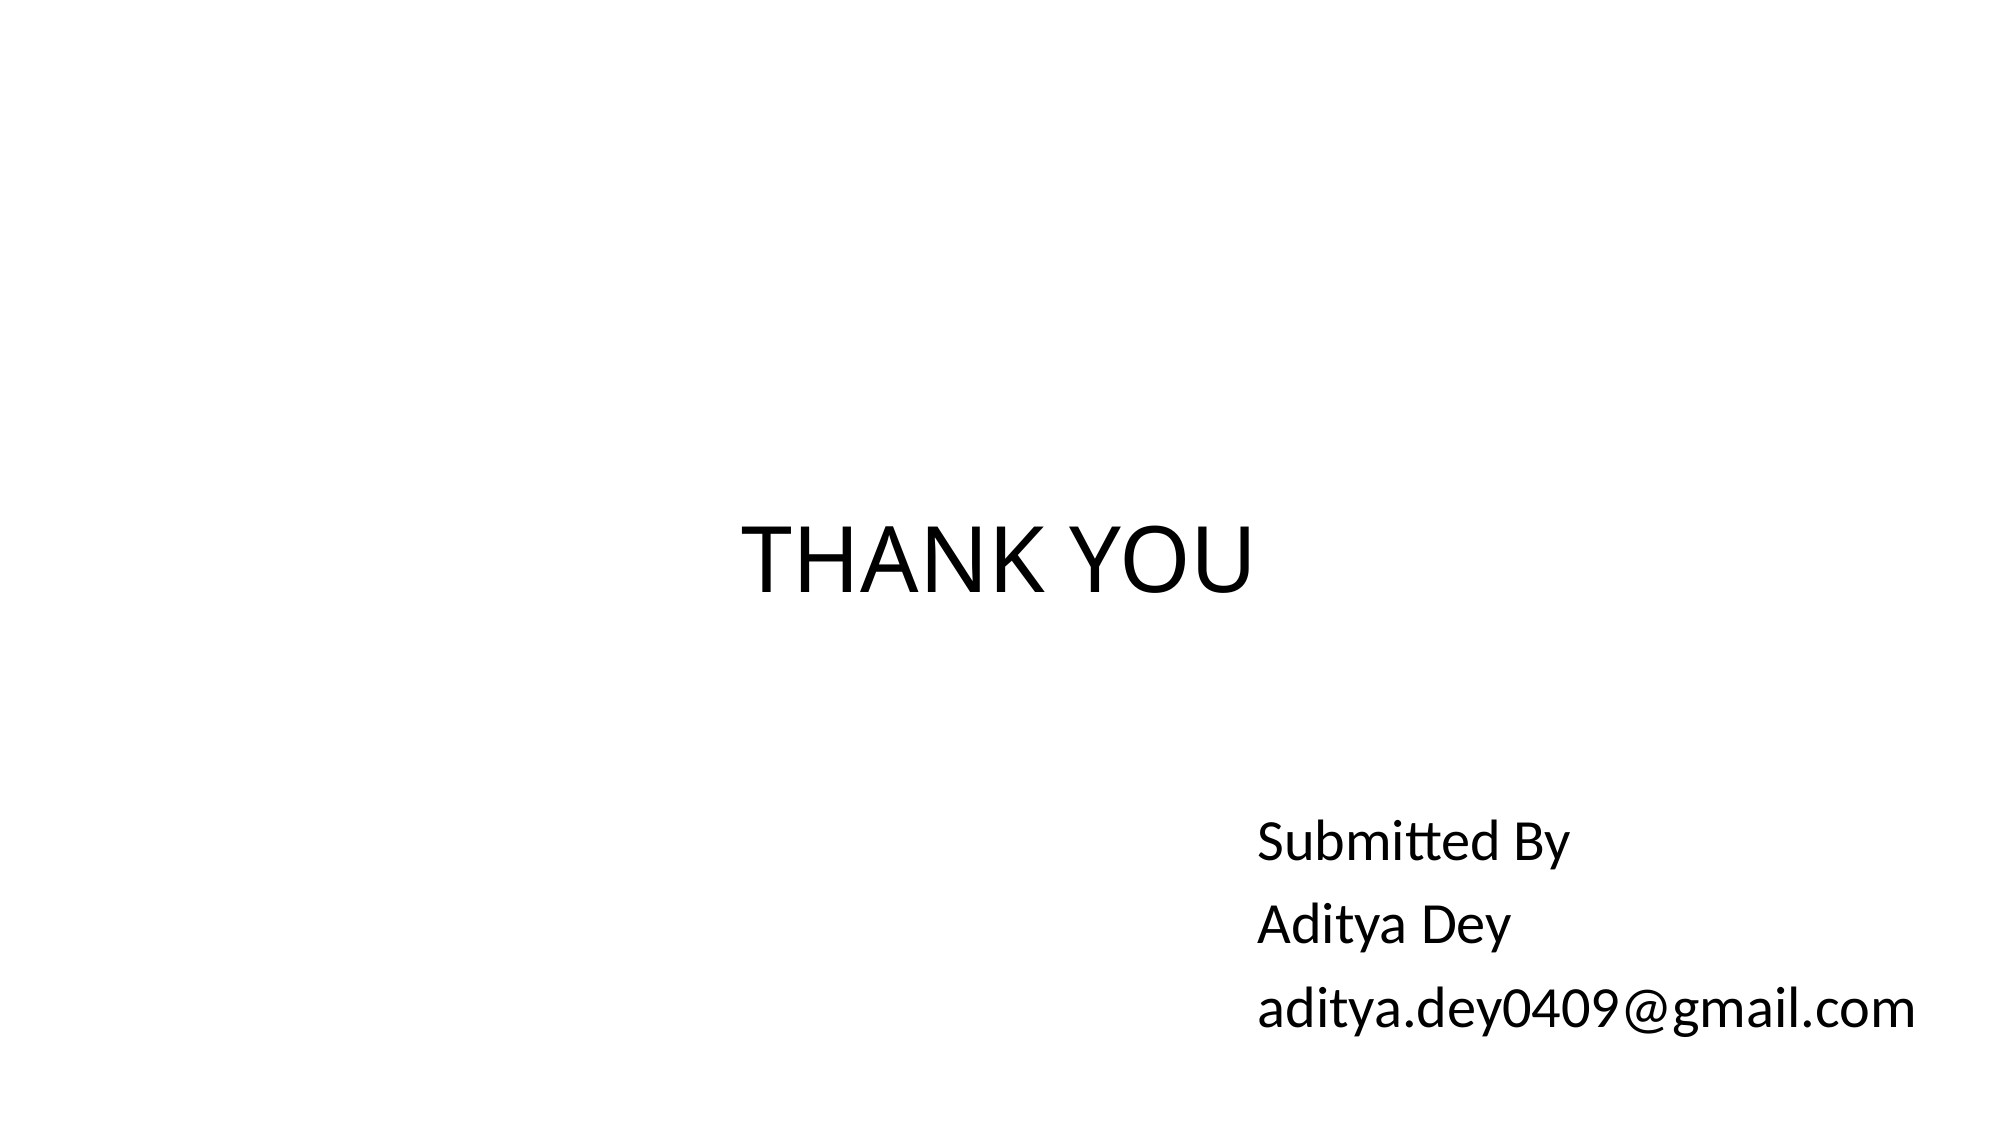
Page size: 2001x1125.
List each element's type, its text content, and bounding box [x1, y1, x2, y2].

title THANK YOU [137, 453, 1863, 672]
list Submitted By Aditya Dey aditya.dey0409@gmail.com [1242, 802, 1942, 1066]
